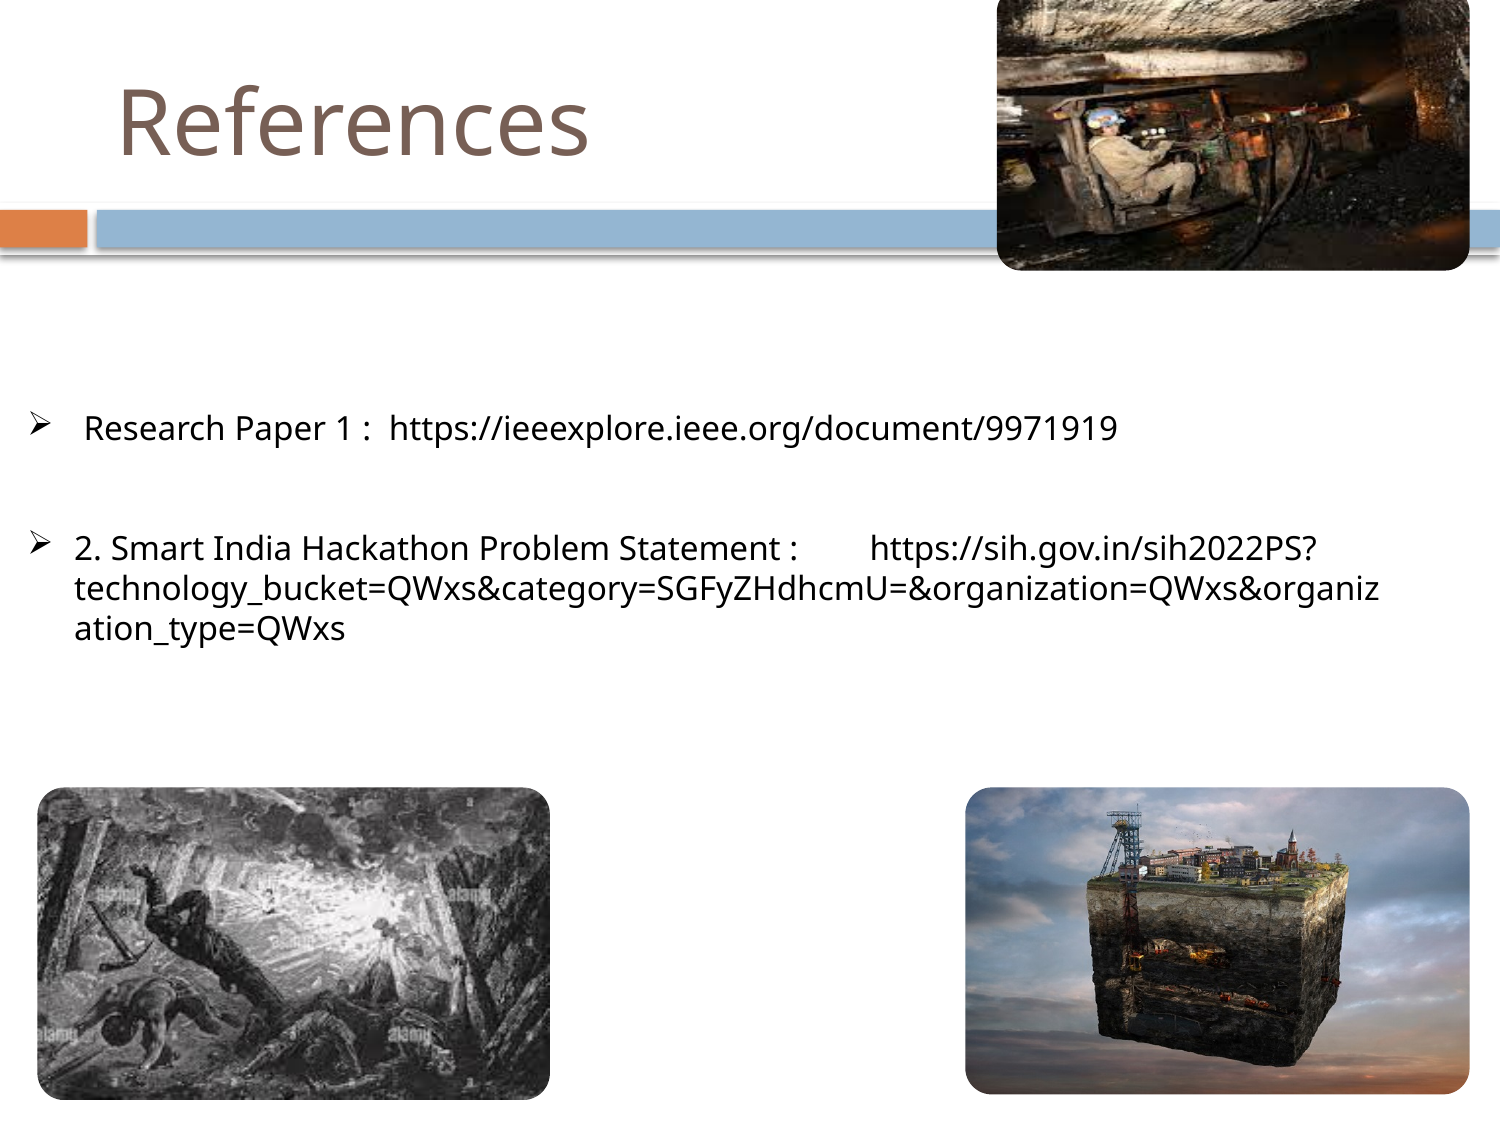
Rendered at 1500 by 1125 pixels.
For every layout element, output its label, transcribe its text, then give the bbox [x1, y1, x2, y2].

slide_number [0, 208, 88, 249]
text_box Research Paper 1 : https://ieeexplore.ieee.org/document/9971919 2. Smart India Hackathon Problem Statement : https://sih.gov.in/sih2022PS?technology_bucket=QWxs&category=SGFyZHdhcmU=&organization=QWxs&organization_type=QWxs [12, 399, 1409, 730]
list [964, 787, 1470, 1095]
picture [996, 0, 1470, 271]
title References [100, 37, 990, 201]
picture [37, 787, 551, 1101]
